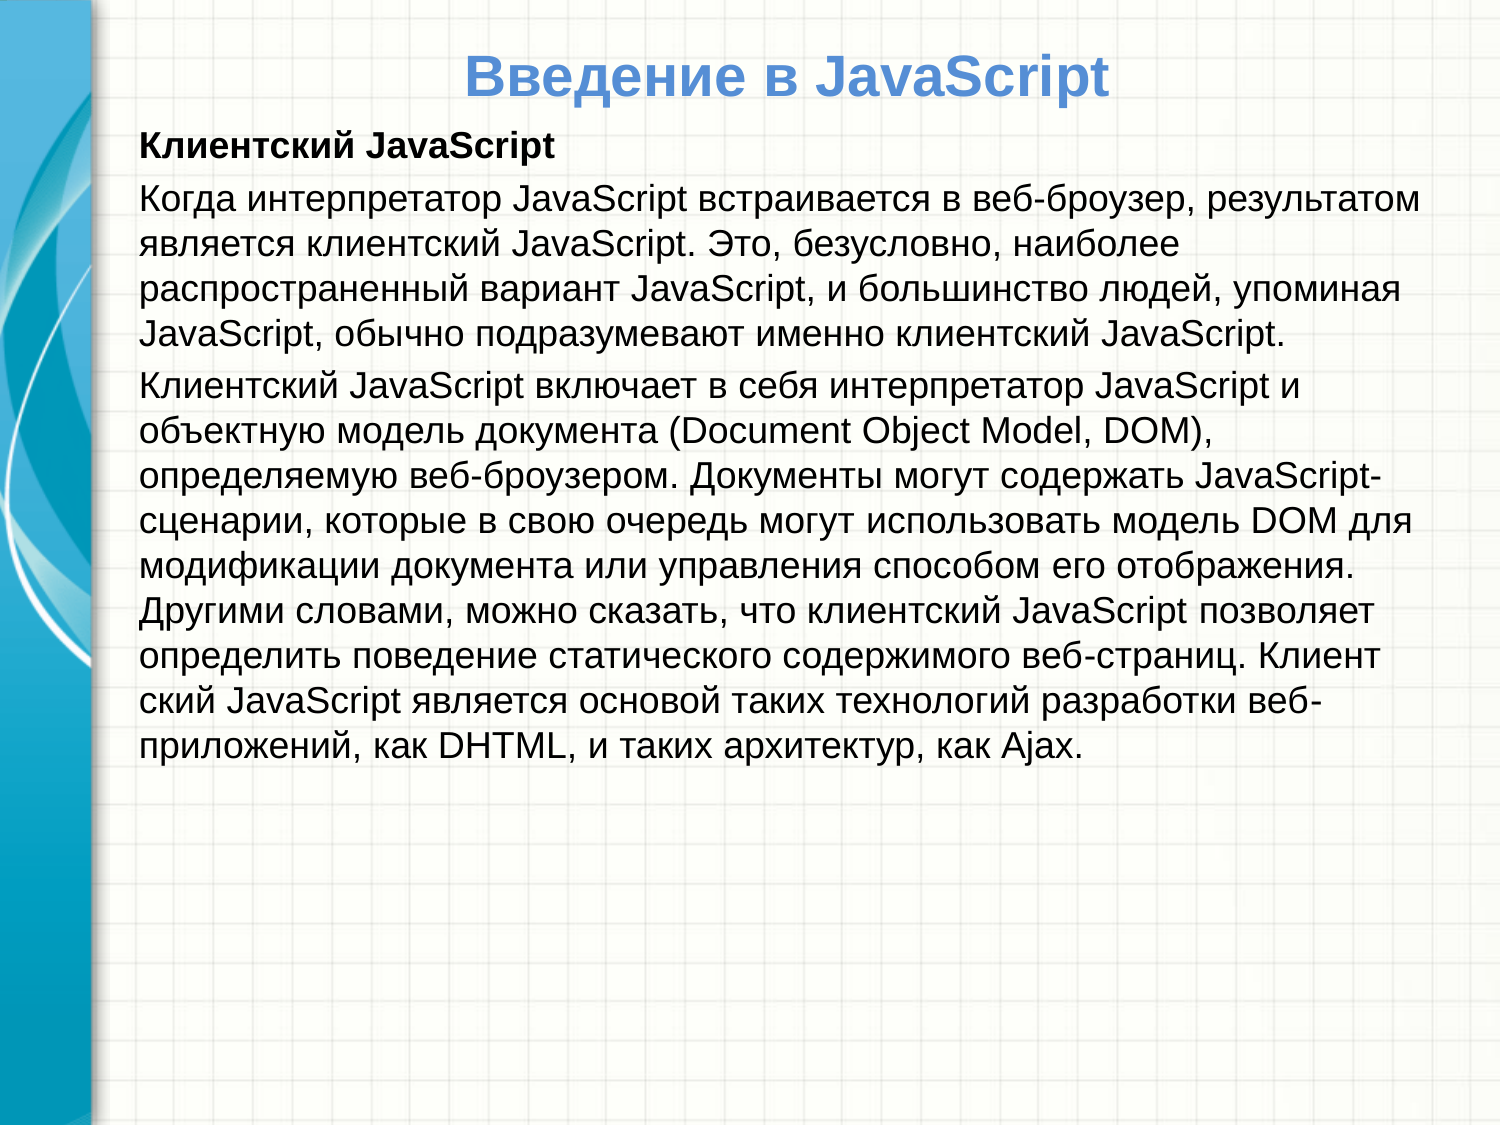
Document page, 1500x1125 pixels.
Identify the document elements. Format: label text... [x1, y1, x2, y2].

title Введение в JavaScript [125, 44, 1450, 102]
picture [0, 0, 1500, 1125]
list Клиентский JavaScript Когда интерпретатор JavaScript встраивается в веб-броузер, результатом является клиентский JavaScript. Это, безусловно, наиболее распространенный вариант JavaScript, и большинство людей, упоминая JavaScript, обычно подразумевают именно клиентский JavaScript. Клиентский JavaScript включает в себя интерпретатор JavaScript и объектную модель документа (Document Object Model, DOM), определяемую веб-броузером. Документы могут содержать JavaScript-сценарии, которые в свою очередь могут использовать модель DOM для модификации документа или управления способом его отображения. Другими словами, можно сказать, что клиентский JavaScript позволяет определить поведение статического содержимого веб-страниц. Клиент ский JavaScript является основой таких технологий разработки веб-приложений, как DHTML, и таких архитектур, как Ajax. [123, 113, 1471, 1059]
